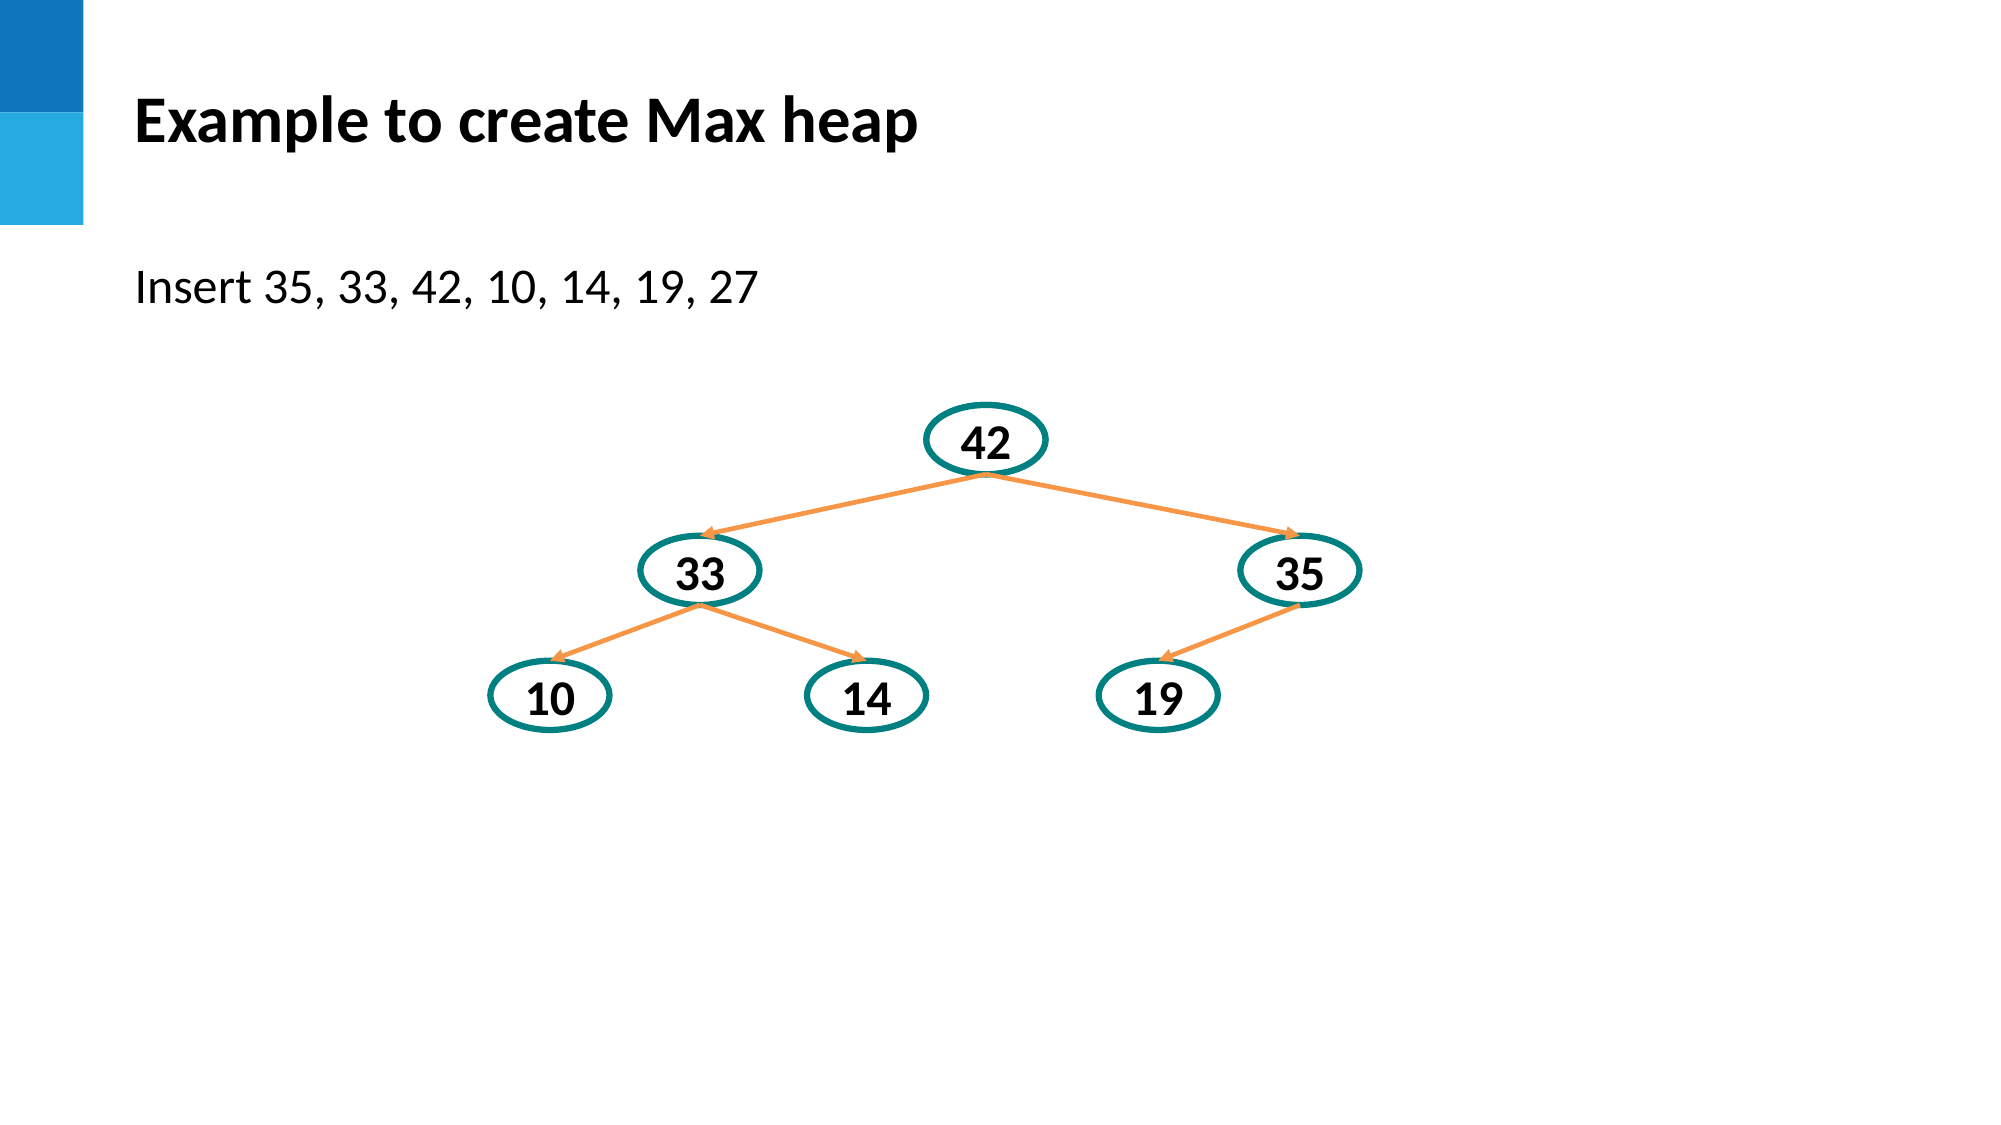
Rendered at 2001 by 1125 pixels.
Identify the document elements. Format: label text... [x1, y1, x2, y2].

text_box Example to create Max heap [119, 68, 1819, 164]
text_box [549, 604, 698, 661]
text_box Insert 35, 33, 42, 10, 14, 19, 27 [119, 238, 1642, 329]
text_box 33 [640, 535, 760, 603]
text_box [699, 473, 984, 536]
text_box 10 [490, 660, 610, 730]
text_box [985, 473, 1301, 536]
text_box 42 [926, 404, 1046, 472]
text_box 19 [1098, 660, 1218, 730]
text_box 14 [806, 660, 927, 730]
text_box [1158, 604, 1301, 661]
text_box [699, 604, 867, 661]
text_box 35 [1240, 535, 1360, 605]
